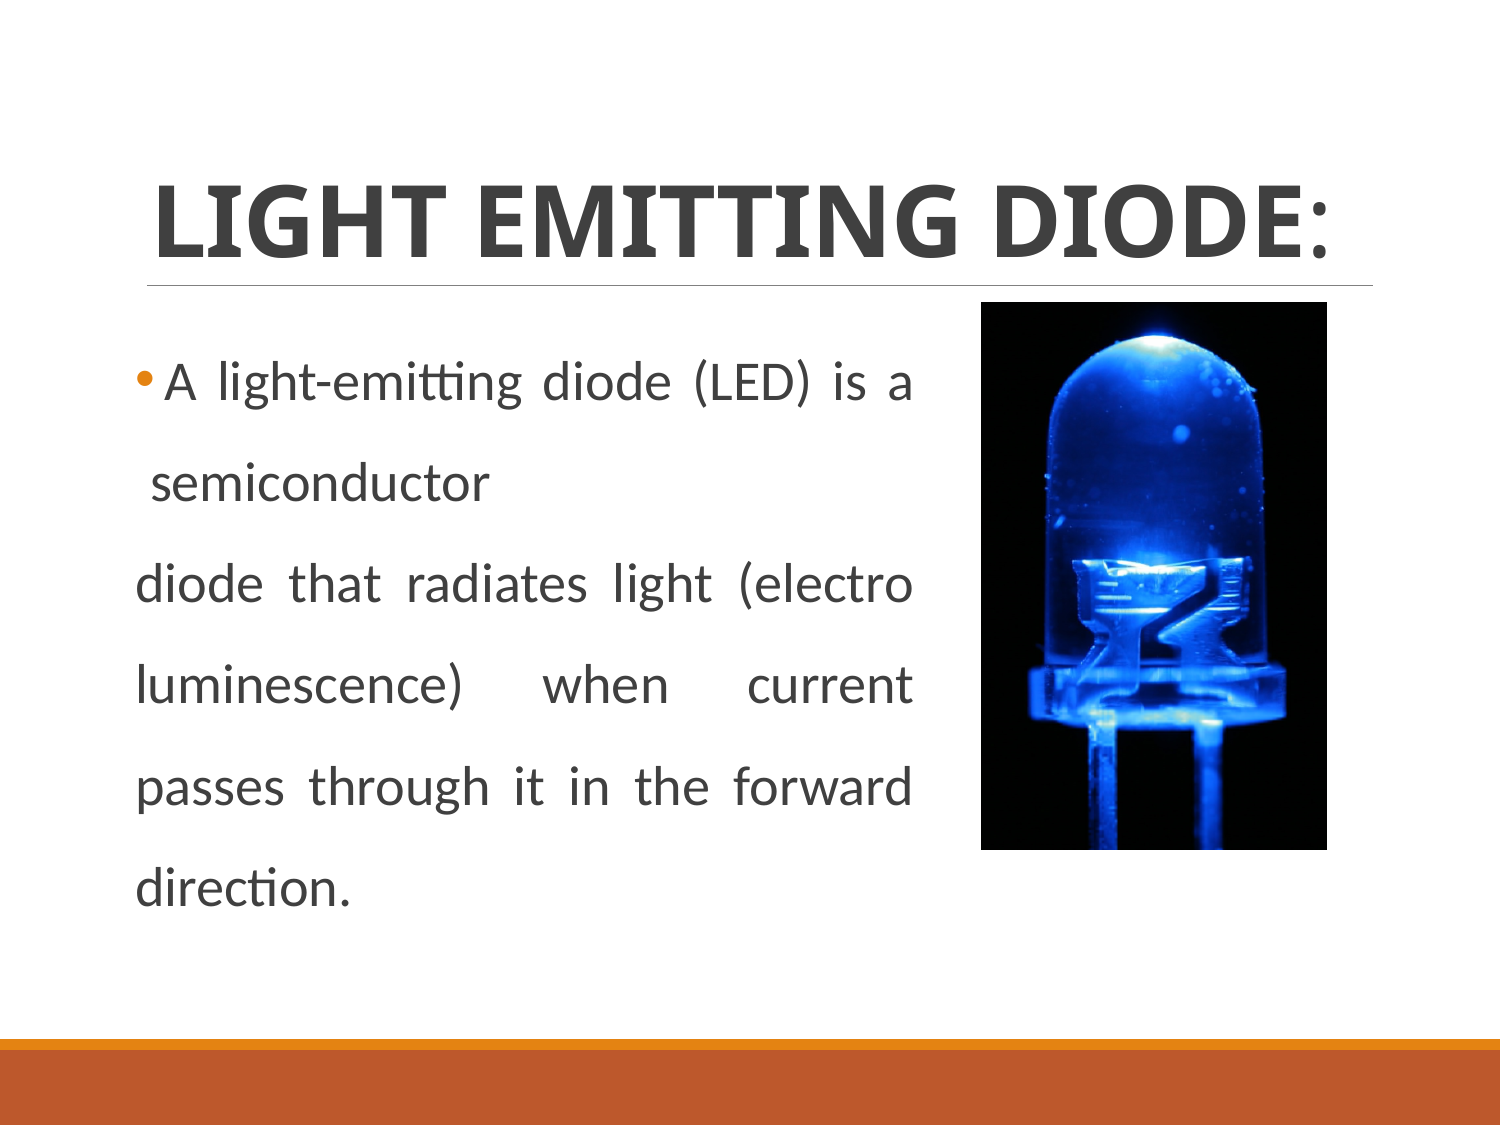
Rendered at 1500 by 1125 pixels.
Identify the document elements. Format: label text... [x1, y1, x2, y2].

list A light-emitting diode (LED) is a semiconductor diode that radiates light (electro luminescence) when current passes through it in the forward direction. [135, 302, 915, 963]
picture [980, 302, 1327, 850]
title LIGHT EMITTING DIODE: [135, 47, 1373, 285]
